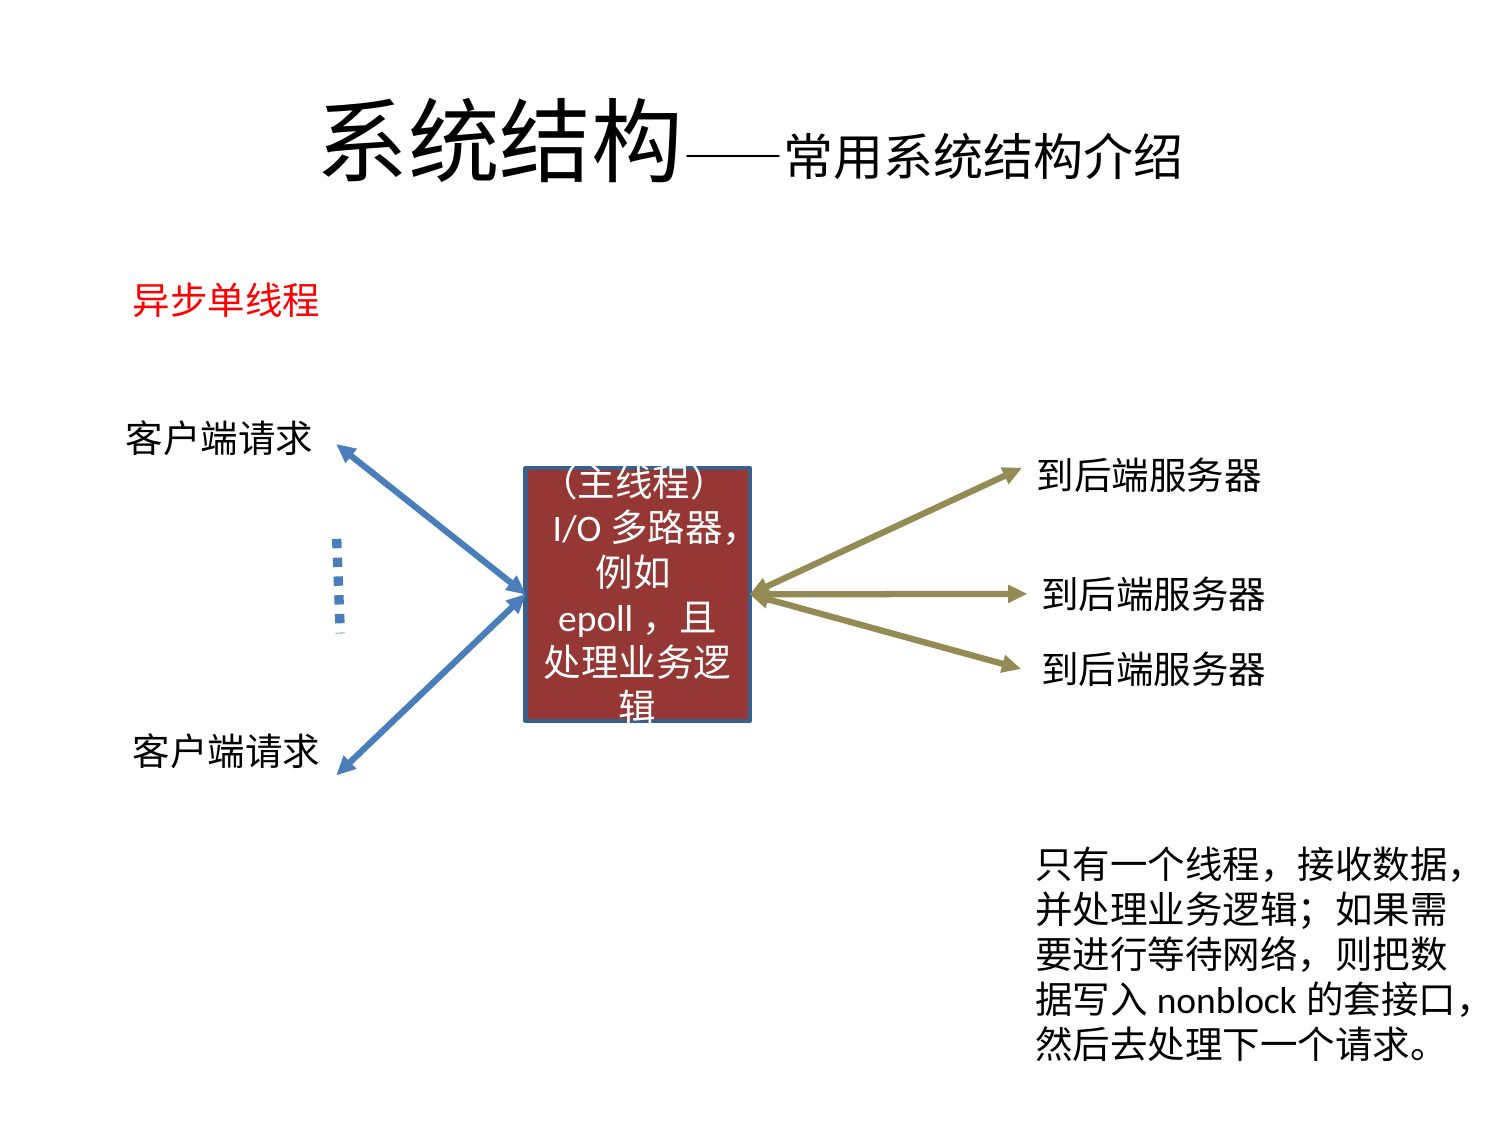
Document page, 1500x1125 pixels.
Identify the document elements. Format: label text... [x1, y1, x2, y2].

text_box 到后端服务器 [1026, 638, 1282, 699]
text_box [336, 602, 526, 776]
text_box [749, 467, 1022, 592]
text_box 到后端服务器 [1022, 445, 1277, 505]
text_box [336, 444, 526, 595]
text_box 只有一个线程，接收数据，并处理业务逻辑；如果需要进行等待网络，则把数据写入nonblock的套接口，然后去处理下一个请求。 [1020, 834, 1481, 1074]
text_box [336, 538, 341, 634]
text_box 异步单线程 [118, 269, 336, 330]
text_box 客户端请求 [118, 720, 333, 781]
title 系统结构——常用系统结构介绍 [75, 45, 1425, 233]
text_box 到后端服务器 [1026, 564, 1282, 624]
text_box （主线程）I/O多路器，例如epoll，且处理业务逻辑 [530, 466, 752, 723]
text_box 客户端请求 [111, 407, 329, 468]
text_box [749, 594, 1021, 670]
